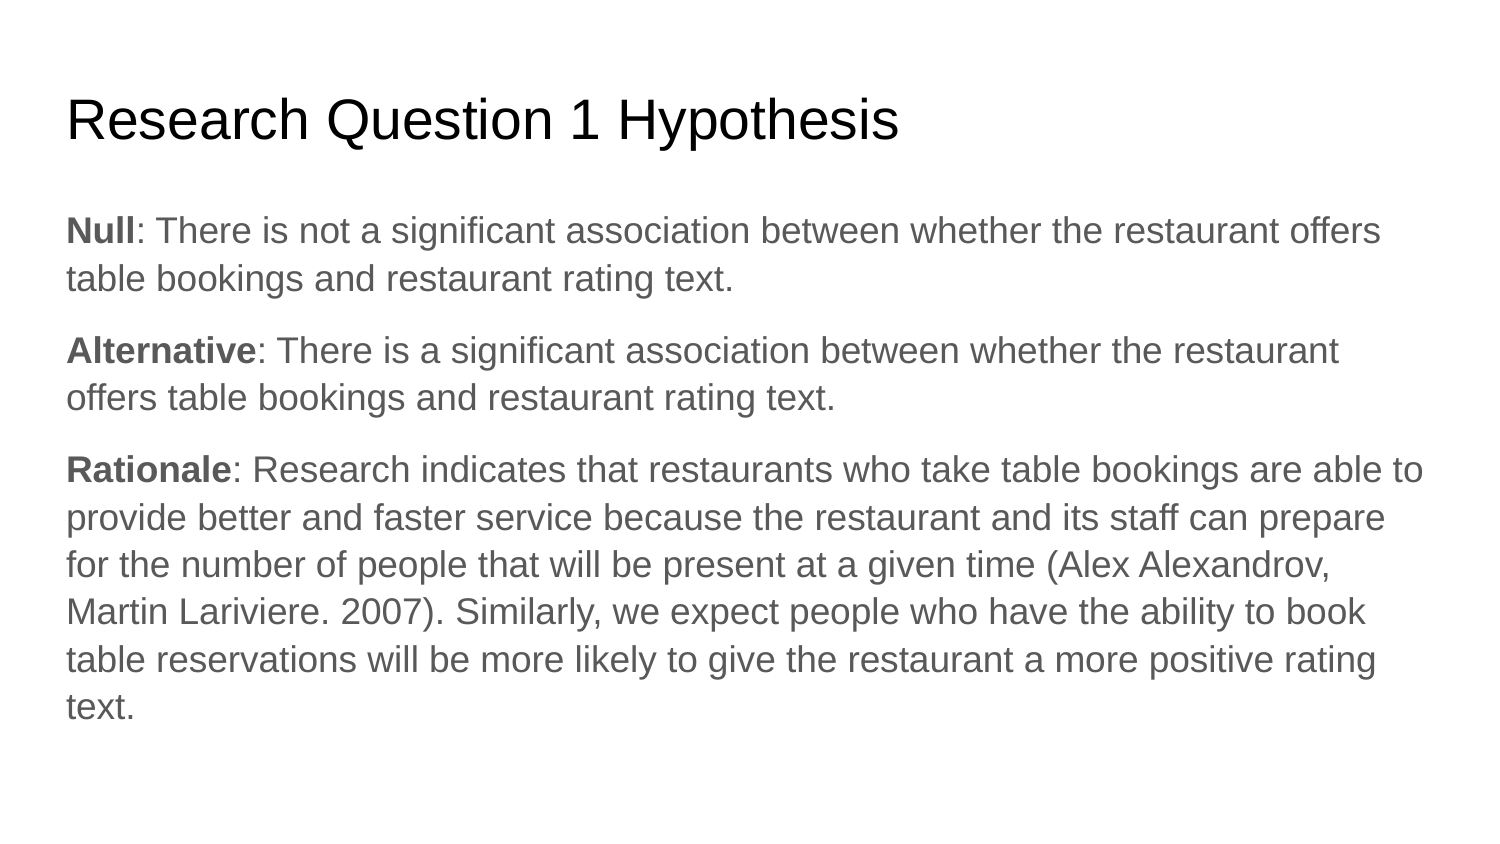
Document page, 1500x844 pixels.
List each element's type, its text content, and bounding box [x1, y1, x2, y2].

title Research Question 1 Hypothesis [51, 72, 1449, 167]
list Null: There is not a significant association between whether the restaurant offers table bookings and restaurant rating text. Alternative: There is a significant association between whether the restaurant offers table bookings and restaurant rating text. Rationale: Research indicates that restaurants who take table bookings are able to provide better and faster service because the restaurant and its staff can prepare for the number of people that will be present at a given time (Alex Alexandrov, Martin Lariviere. 2007). Similarly, we expect people who have the ability to book table reservations will be more likely to give the restaurant a more positive rating text. [51, 189, 1449, 750]
